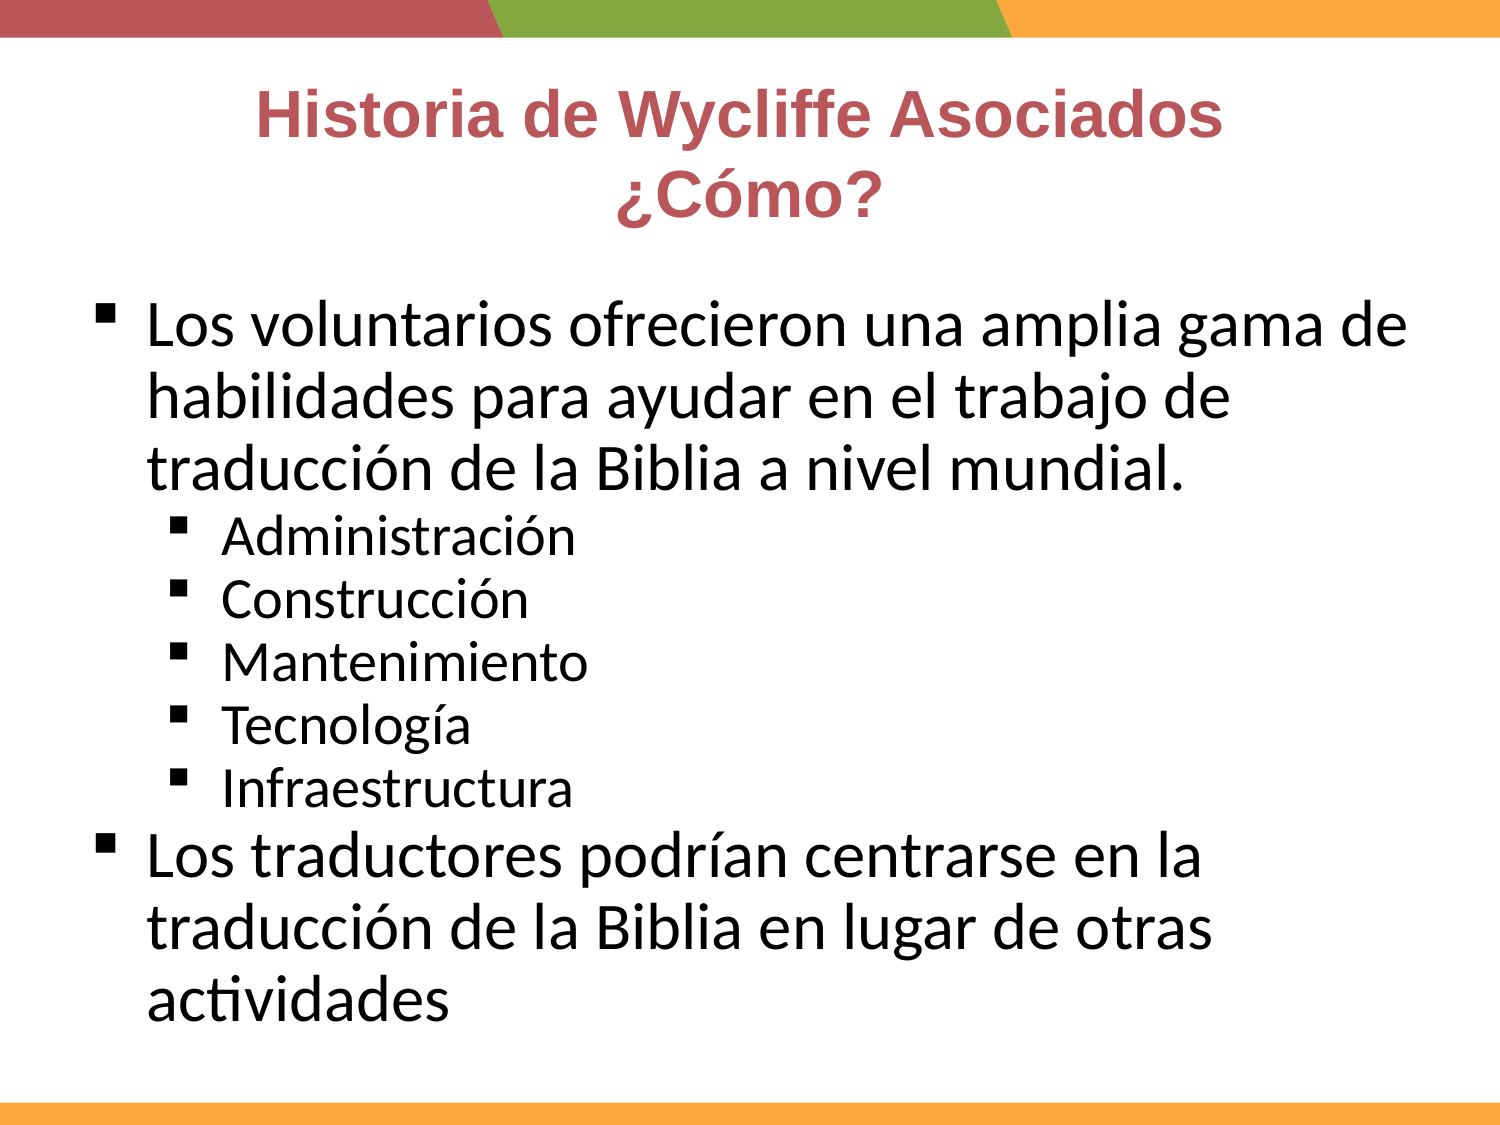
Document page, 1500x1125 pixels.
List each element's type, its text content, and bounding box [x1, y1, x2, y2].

list Los voluntarios ofrecieron una amplia gama de habilidades para ayudar en el trabajo de traducción de la Biblia a nivel mundial. Administración Construcción Mantenimiento Tecnología Infraestructura Los traductores podrían centrarse en la traducción de la Biblia en lugar de otras actividades [41, 281, 1459, 1084]
title Historia de Wycliffe Asociados ¿Cómo? [103, 63, 1397, 281]
